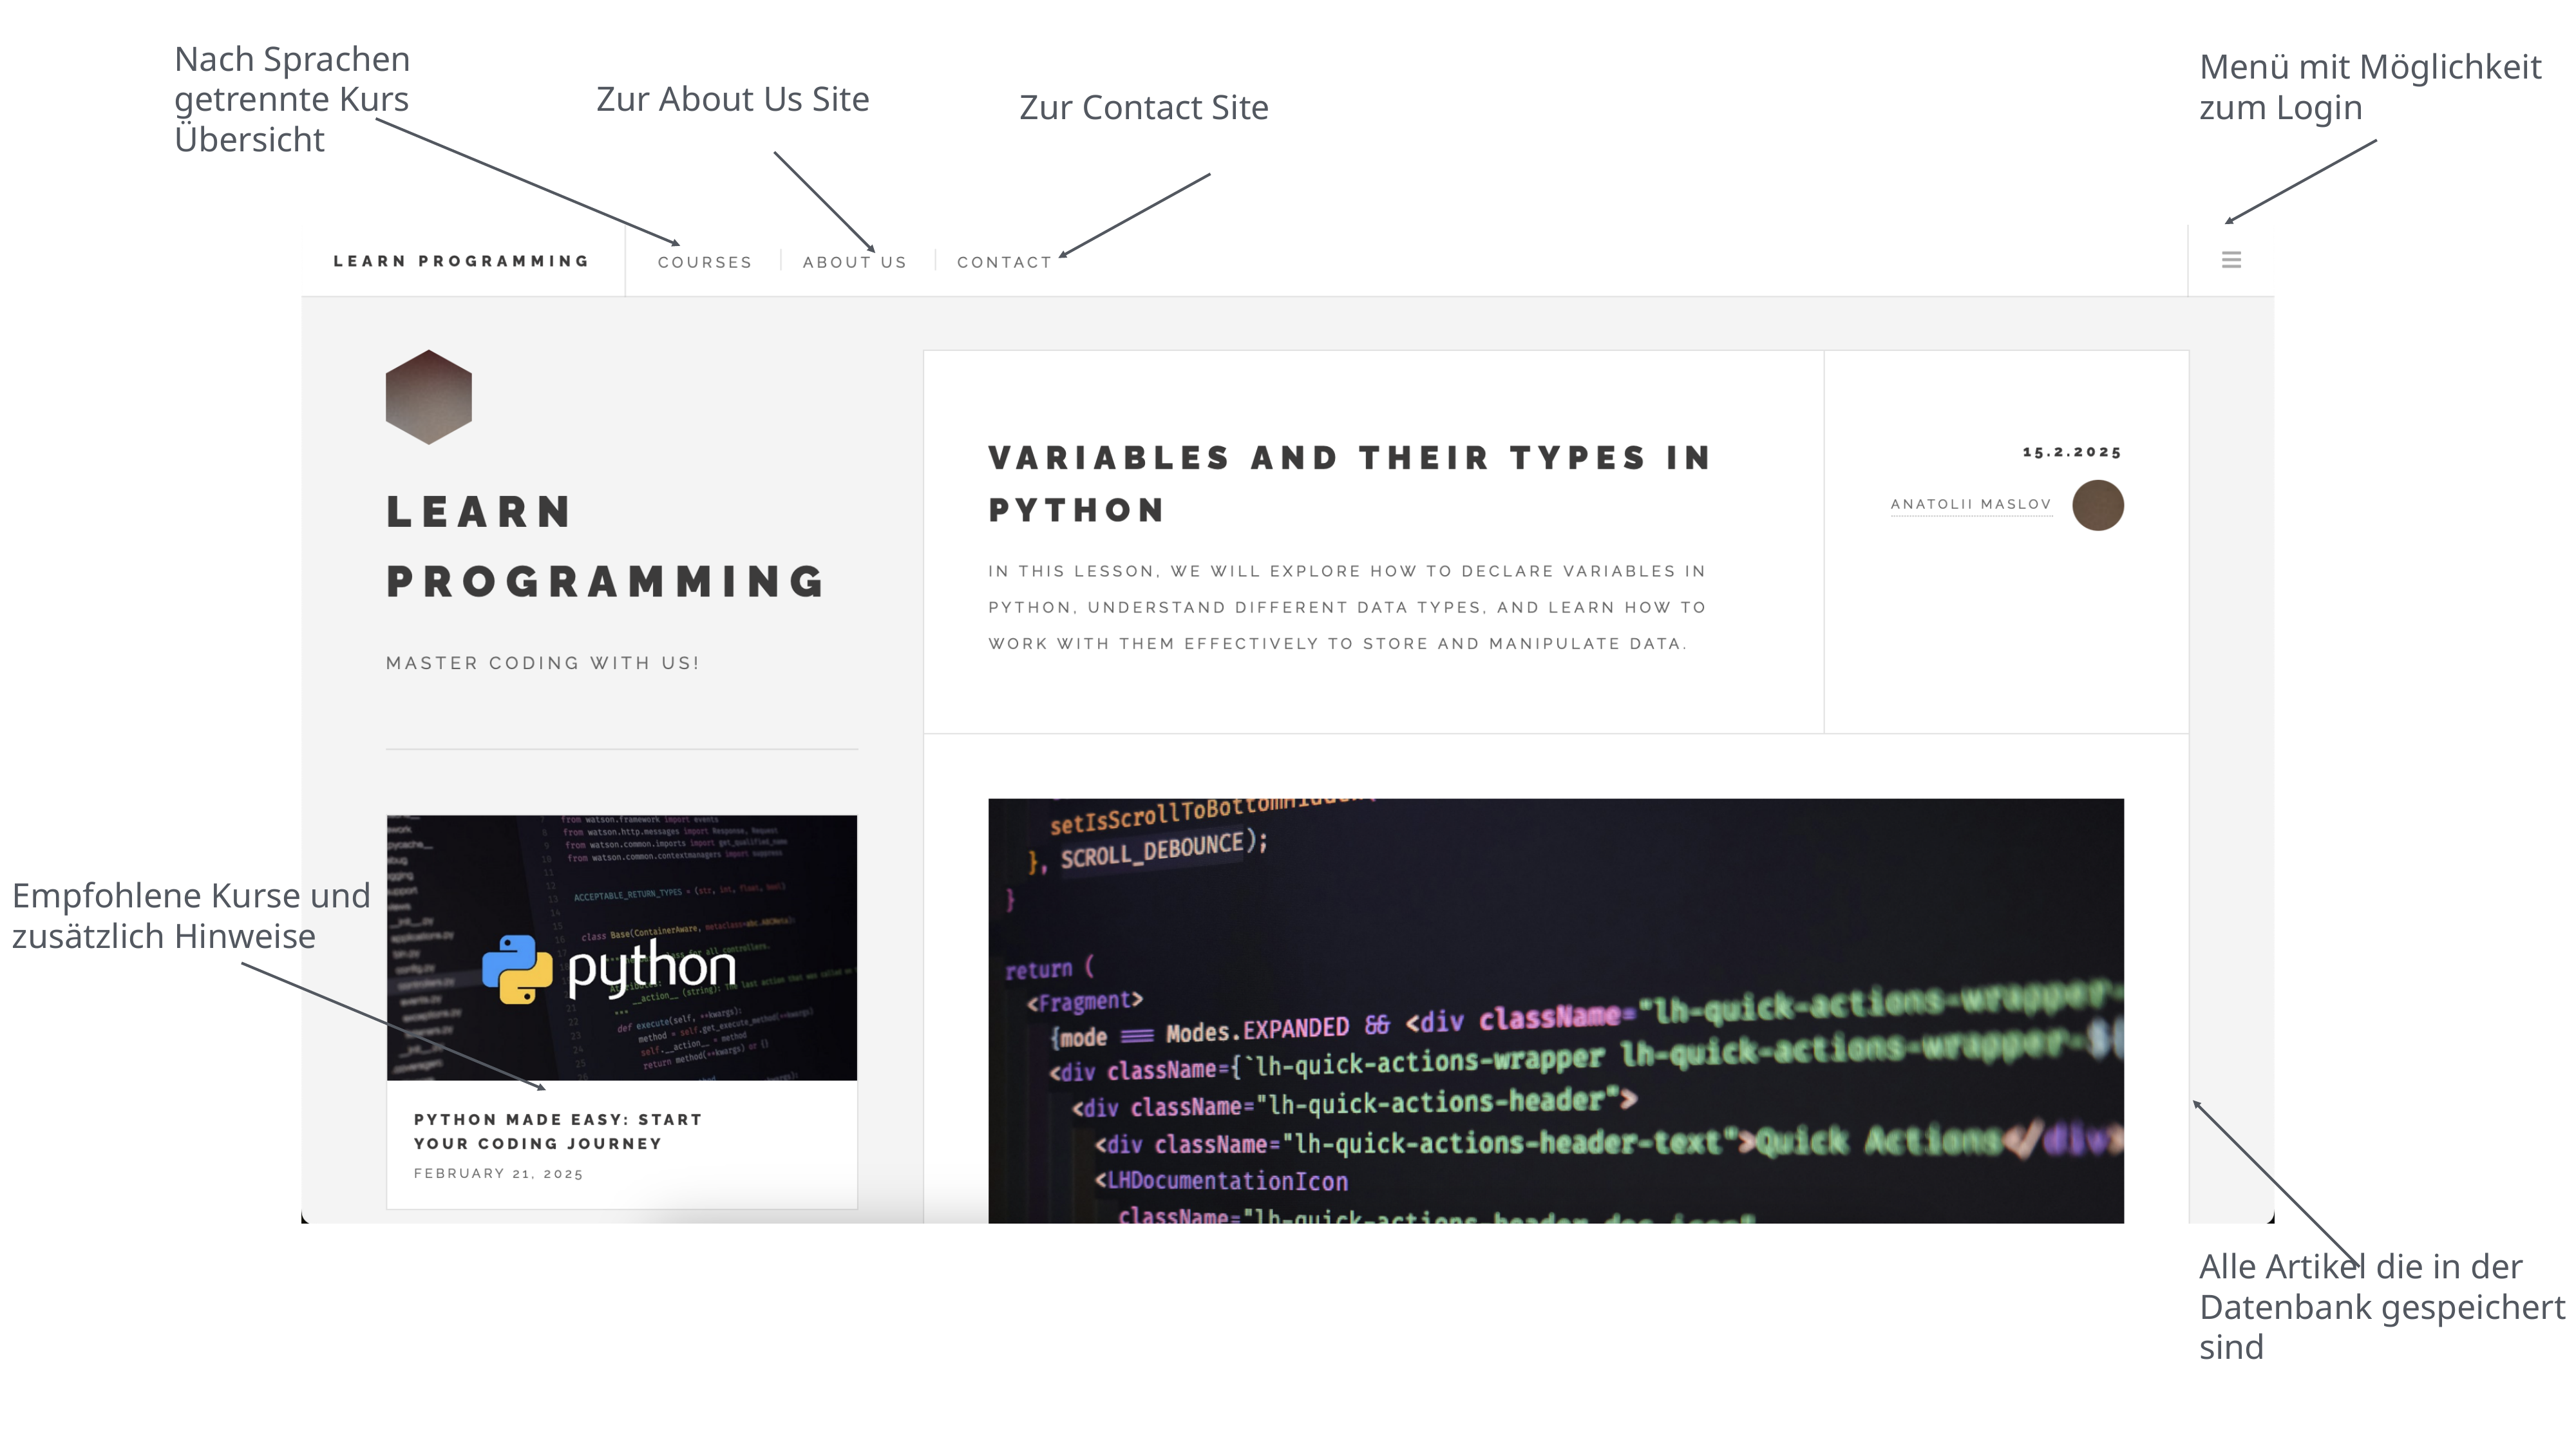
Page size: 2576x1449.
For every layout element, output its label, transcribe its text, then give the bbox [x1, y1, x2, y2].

text_box [2224, 140, 2377, 225]
text_box Menü mit Möglichkeit zum Login [2194, 40, 2576, 131]
text_box Empfohlene Kurse und zusätzlich Hinweise [6, 869, 301, 960]
text_box Zur Contact Site [1014, 80, 1399, 132]
text_box Nach Sprachen getrennte Kurs Übersicht [169, 32, 554, 164]
text_box Alle Artikel die in der Datenbank gespeichert sind [2194, 1240, 2576, 1372]
text_box Zur About Us Site [591, 72, 976, 124]
picture [301, 225, 2275, 1224]
